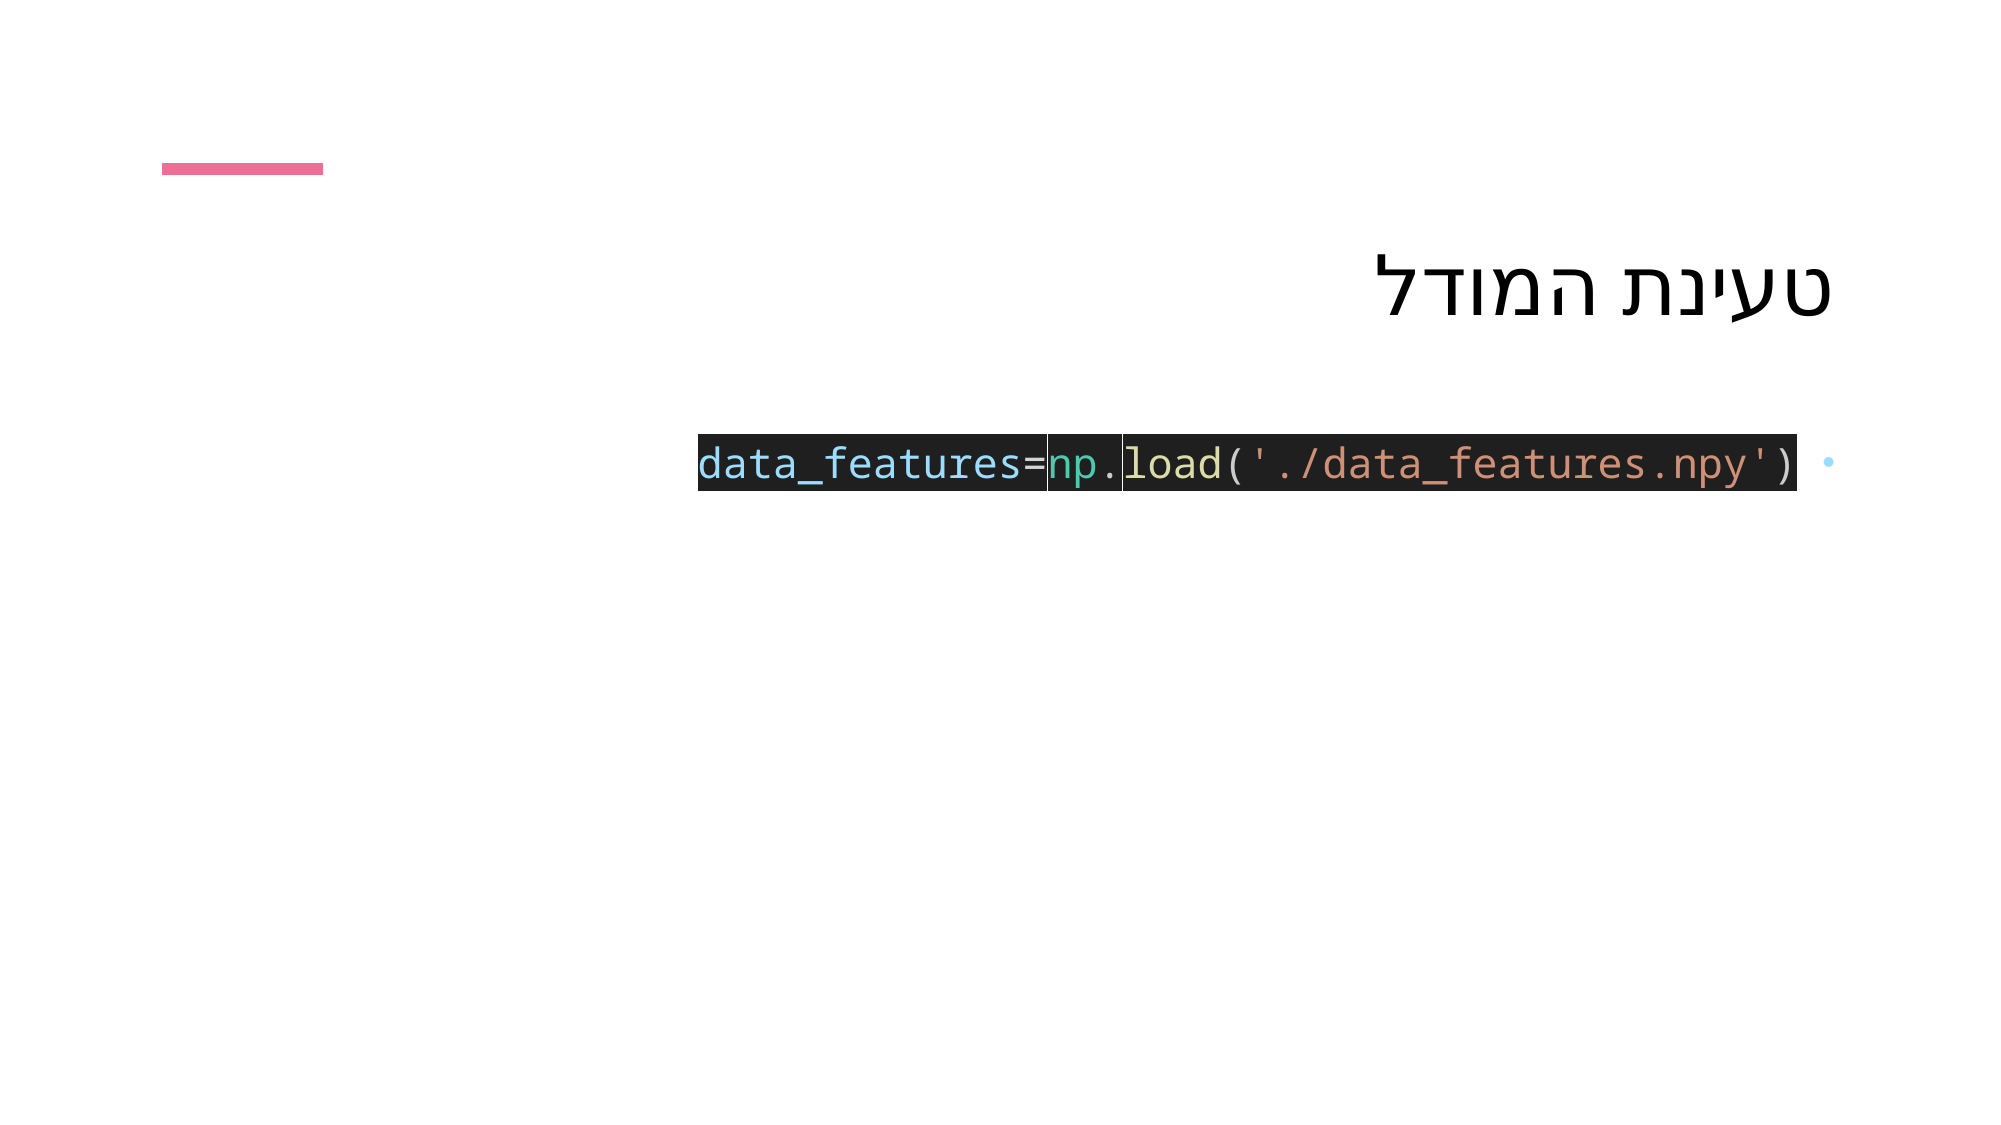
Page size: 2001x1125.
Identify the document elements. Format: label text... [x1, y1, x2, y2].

title טעינת המודל [150, 224, 1850, 419]
list data_features=np.load('./data_features.npy') [150, 419, 1850, 975]
